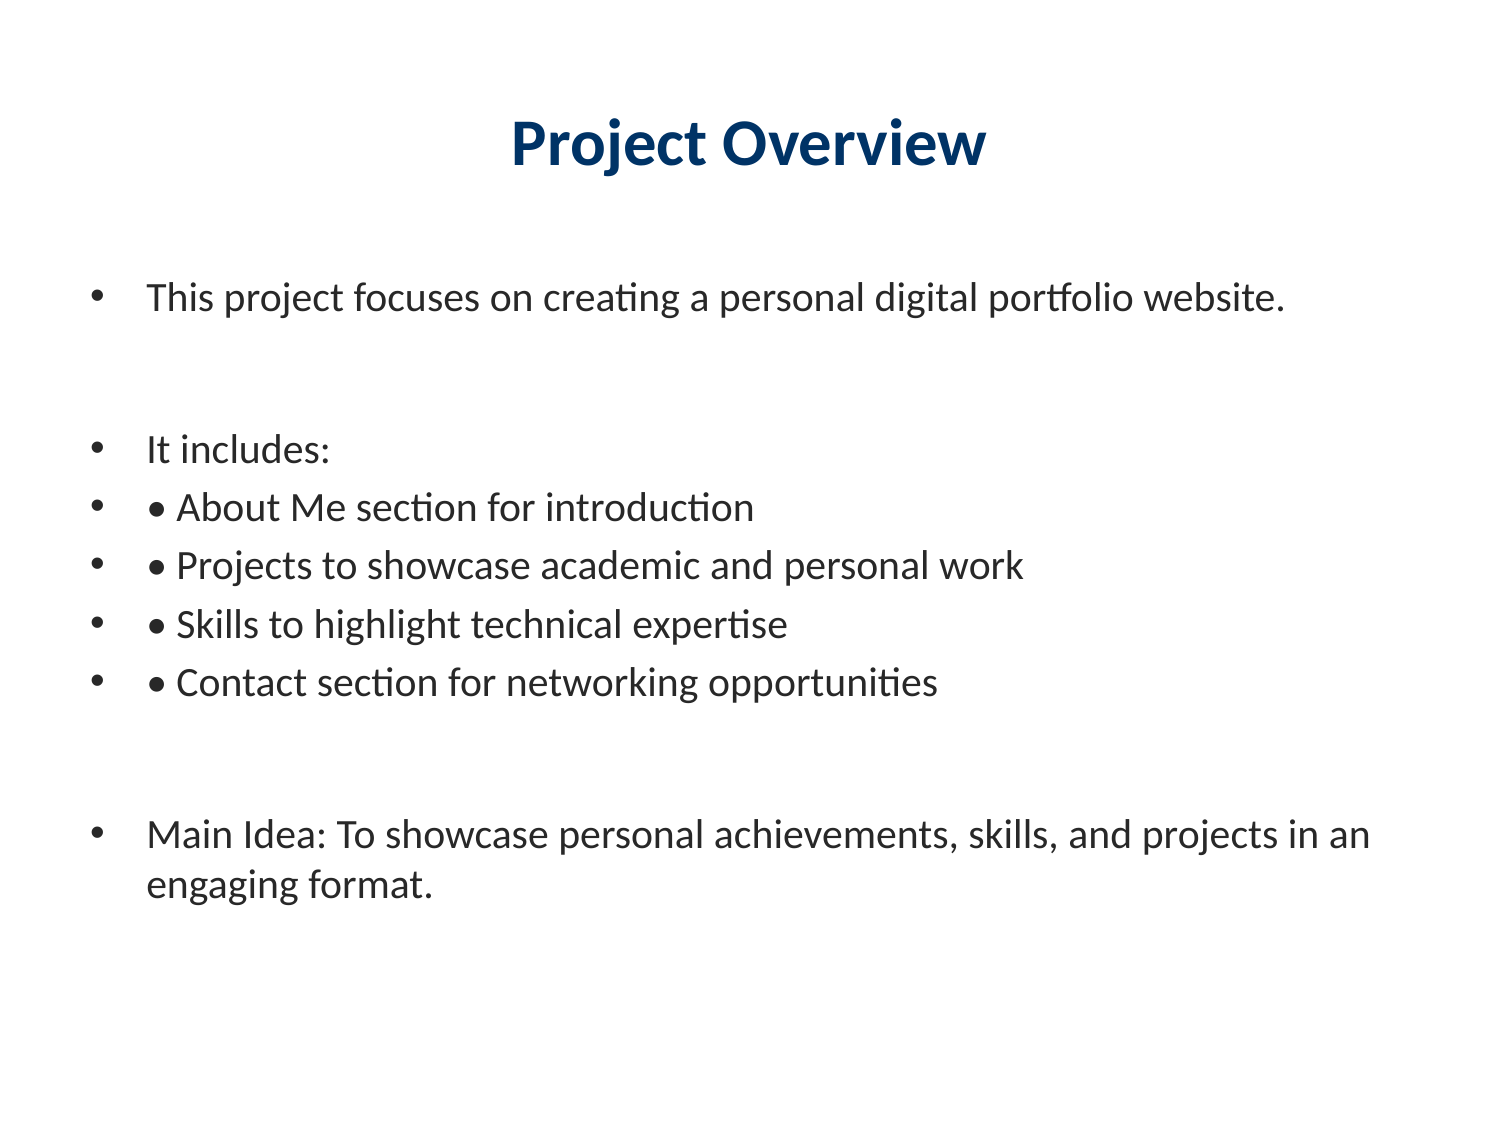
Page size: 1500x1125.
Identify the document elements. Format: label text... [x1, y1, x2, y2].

list This project focuses on creating a personal digital portfolio website. It includes: • About Me section for introduction • Projects to showcase academic and personal work • Skills to highlight technical expertise • Contact section for networking opportunities Main Idea: To showcase personal achievements, skills, and projects in an engaging format. [75, 262, 1425, 1005]
title Project Overview [75, 45, 1425, 233]
